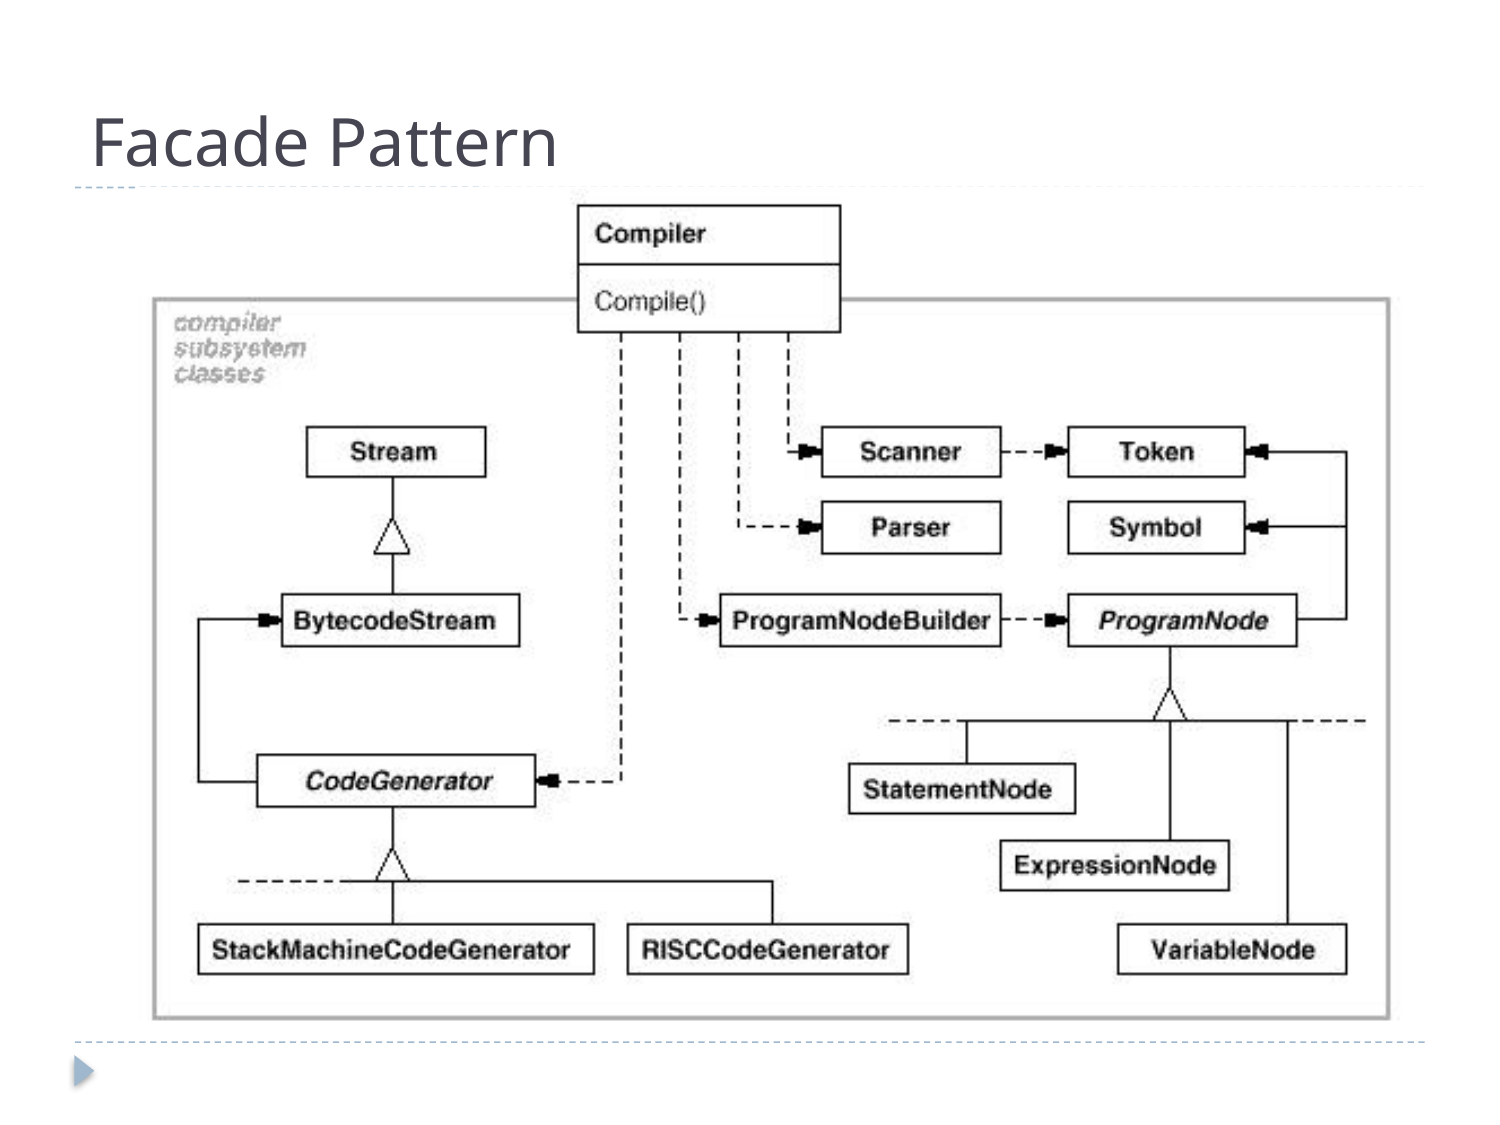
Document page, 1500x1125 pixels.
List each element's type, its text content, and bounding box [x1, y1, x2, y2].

picture [137, 187, 1426, 1040]
title Facade Pattern [74, 24, 1426, 188]
